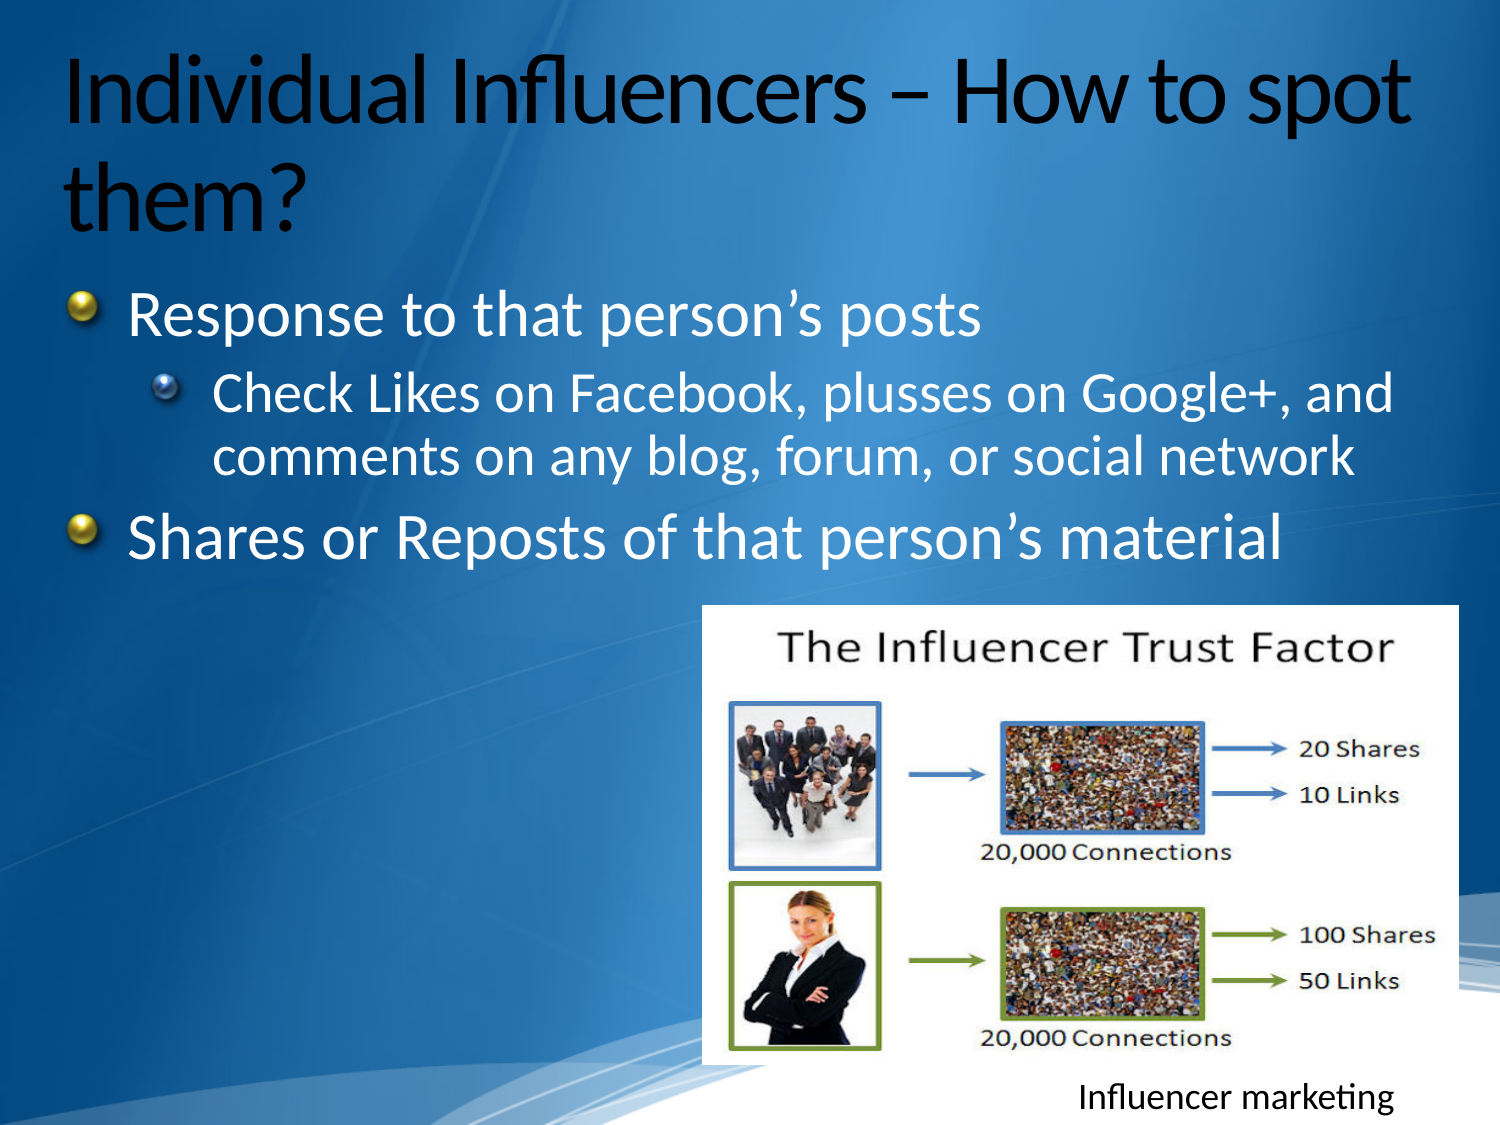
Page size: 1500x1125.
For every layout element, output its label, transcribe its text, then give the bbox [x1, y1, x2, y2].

title Individual Influencers – How to spot them? [62, 37, 1438, 256]
list Response to that person’s posts Check Likes on Facebook, plusses on Google+, and comments on any blog, forum, or social network Shares or Reposts of that person’s material [62, 278, 1438, 582]
text_box Influencer marketing [1063, 1076, 1410, 1125]
picture [0, 0, 1500, 1125]
